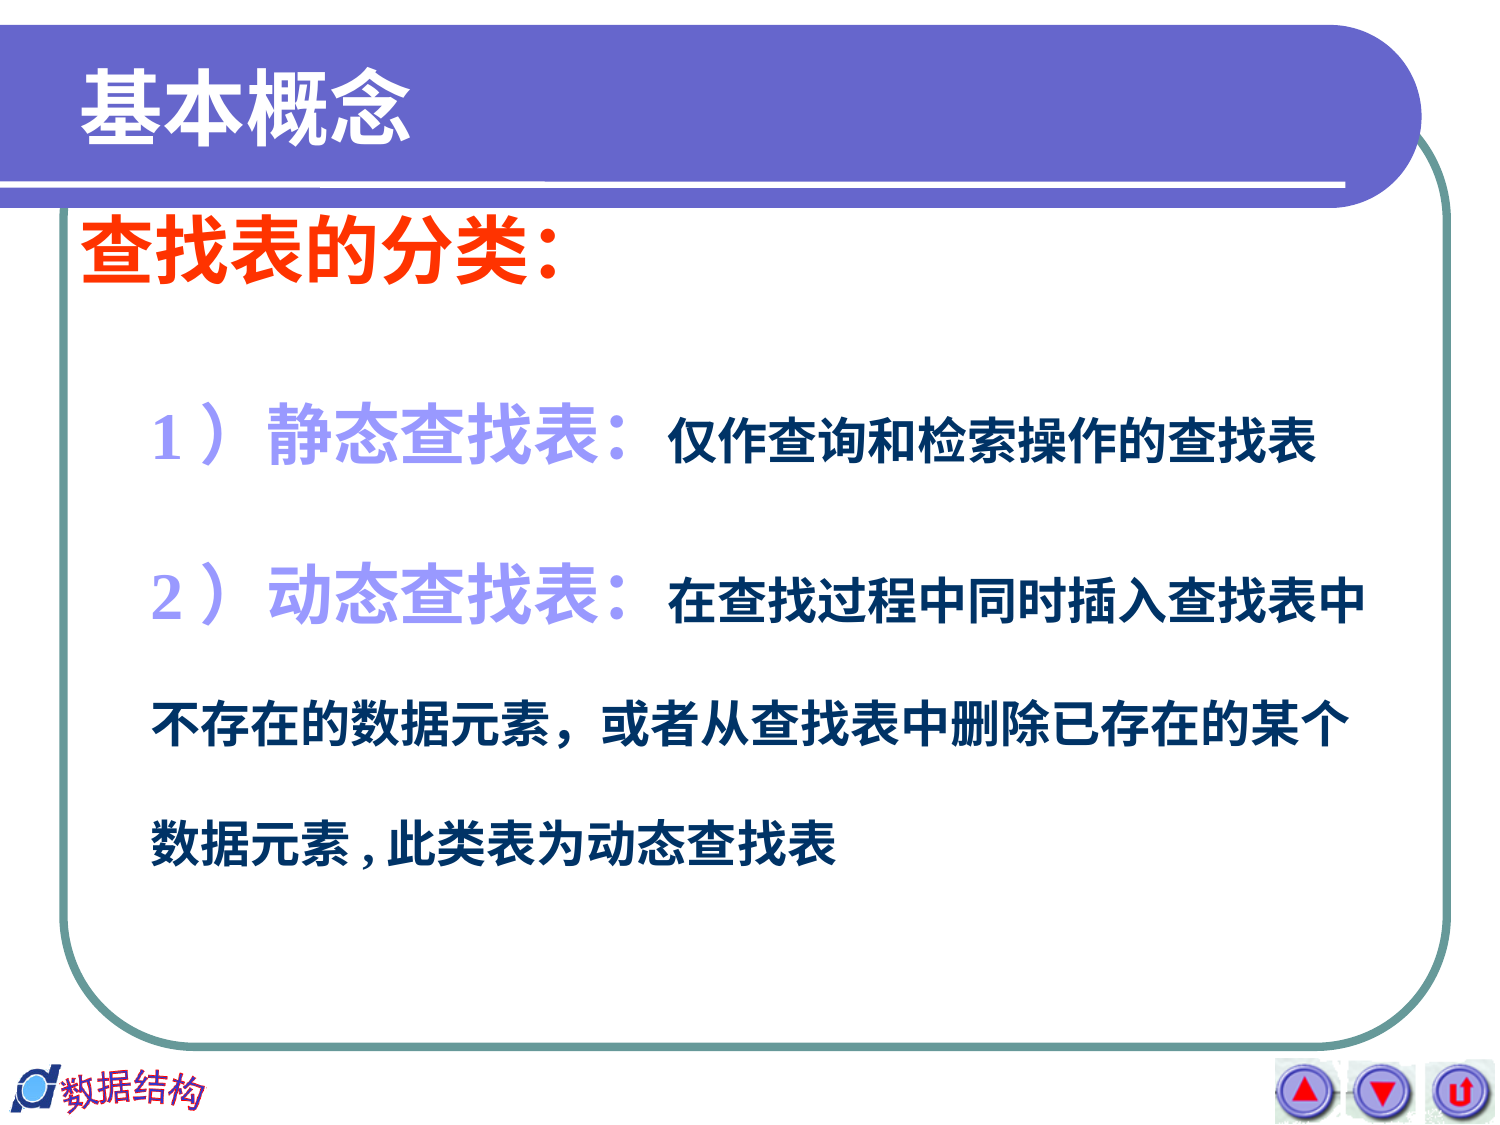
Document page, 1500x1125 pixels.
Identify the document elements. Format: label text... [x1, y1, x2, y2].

picture [1275, 1058, 1495, 1124]
picture [5, 1056, 207, 1118]
text_box 1）静态查找表：仅作查询和检索操作的查找表 2）动态查找表：在查找过程中同时插入查找表中 不存在的数据元素，或者从查找表中删除已存在的某个 数据元素,此类表为动态查找表 [135, 385, 1388, 880]
text_box 查找表的分类： [64, 196, 928, 302]
text_box 基本概念 [64, 30, 1380, 181]
